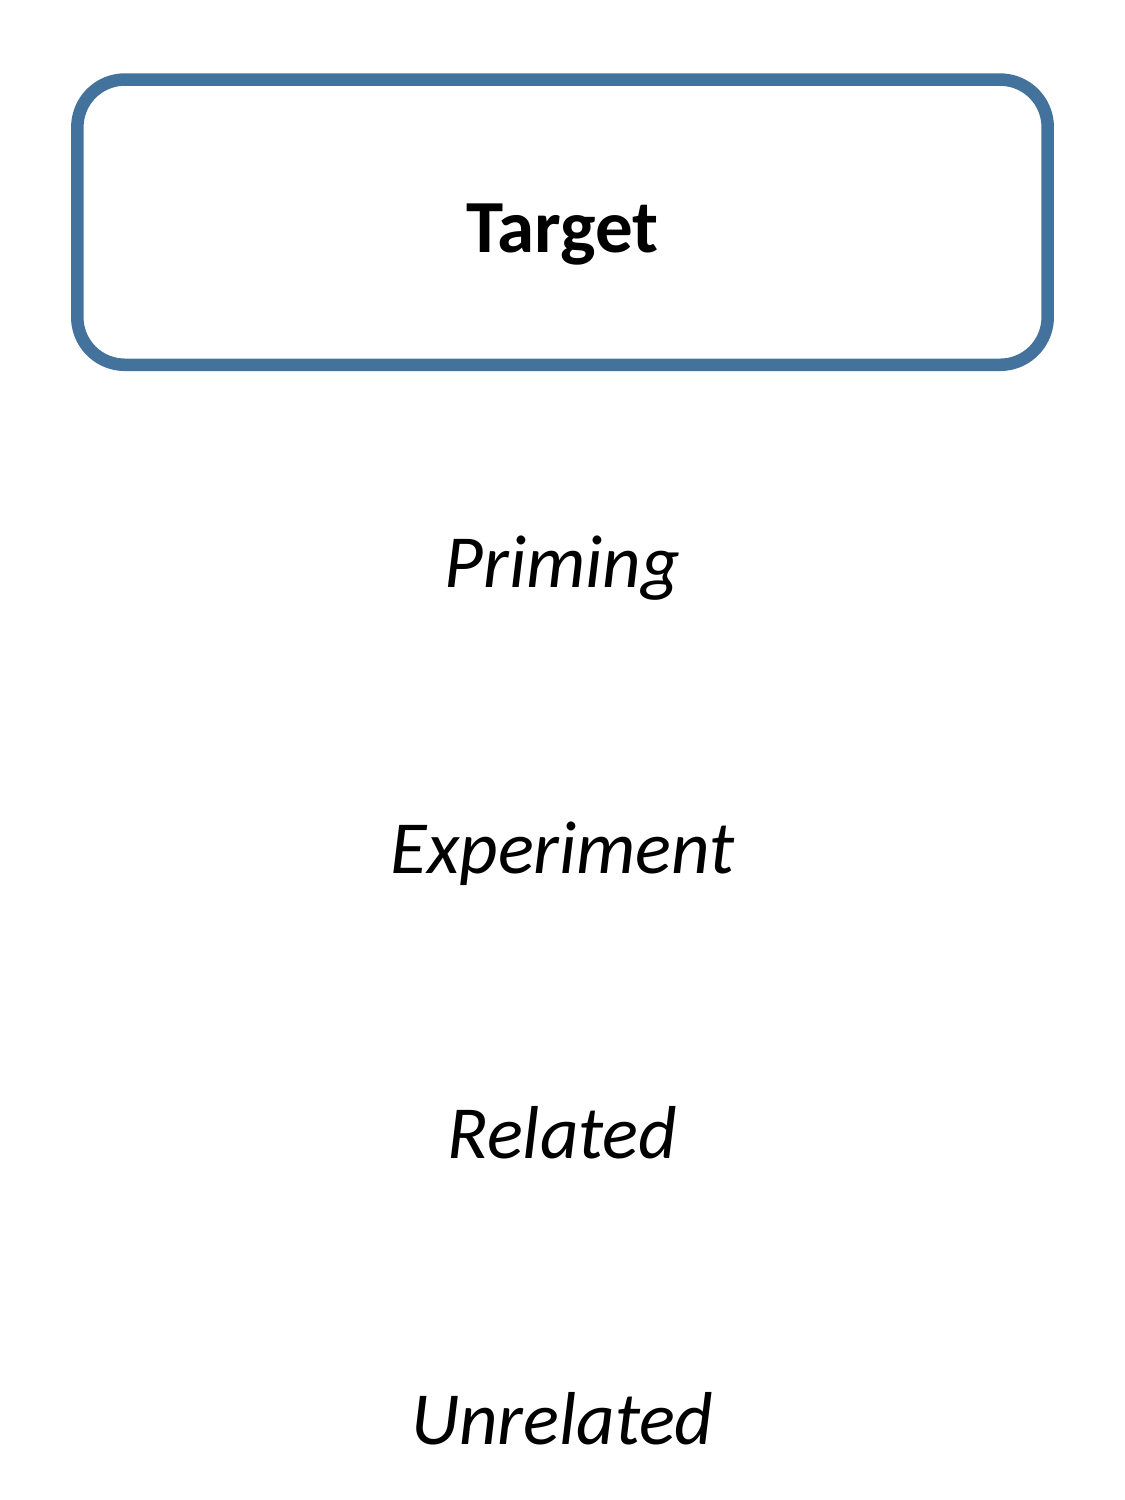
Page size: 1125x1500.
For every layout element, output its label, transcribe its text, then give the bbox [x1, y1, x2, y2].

text_box Target [76, 78, 1049, 366]
list Priming Experiment Related Unrelated [77, 399, 1048, 1352]
